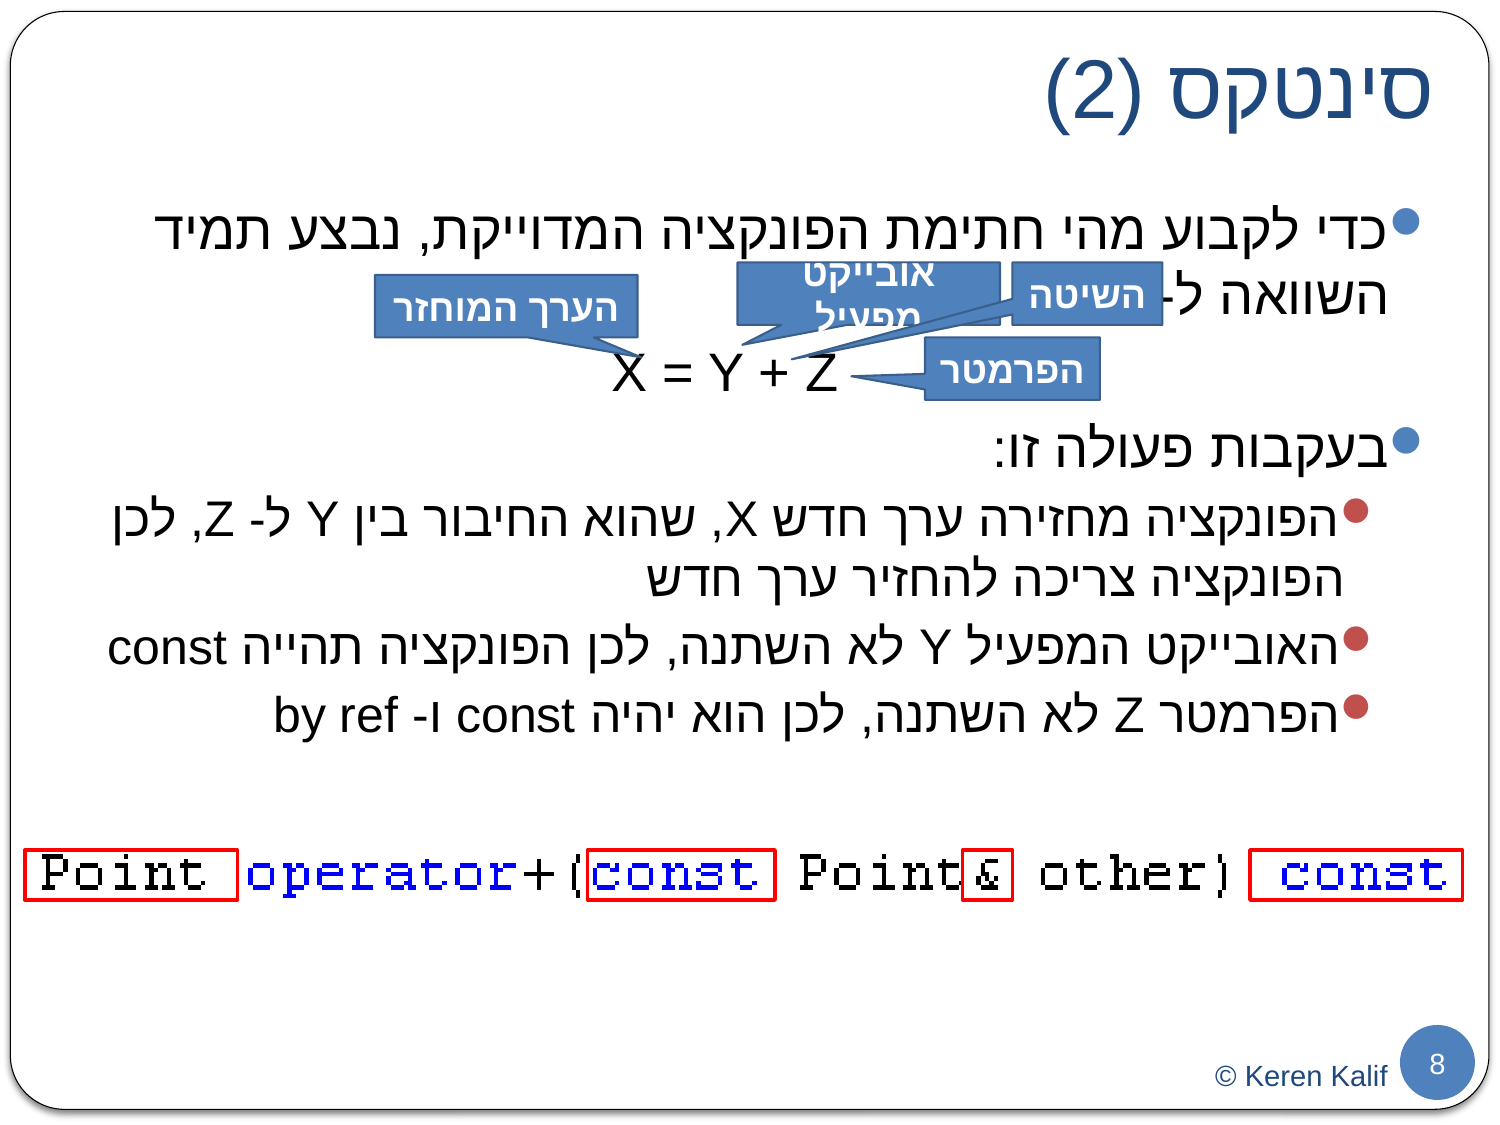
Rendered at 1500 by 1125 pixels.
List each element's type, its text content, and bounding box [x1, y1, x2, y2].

text_box השיטה [790, 261, 1164, 361]
text_box הפרמטר [850, 336, 1101, 401]
slide_number 8 [1399, 1024, 1475, 1100]
text_box אובייקט מפעיל [736, 261, 1002, 346]
footer © Keren Kalif [1200, 1037, 1500, 1113]
list כדי לקבוע מהי חתימת הפונקציה המדוייקת, נבצע תמיד השוואה ל- int: X = Y + Z בעקבות פעולה זו: הפונקציה מחזירה ערך חדש X, שהוא החיבור בין Y ל- Z, לכן הפונקציה צריכה להחזיר ערך חדש האובייקט המפעיל Y לא השתנה, לכן הפונקציה תהייה const הפרמטר Z לא השתנה, לכן הוא יהיה const ו- by ref [0, 187, 1451, 1038]
text_box הערך המוחזר [373, 273, 643, 359]
title סינטקס (2) [49, 0, 1451, 151]
picture [12, 824, 1468, 912]
